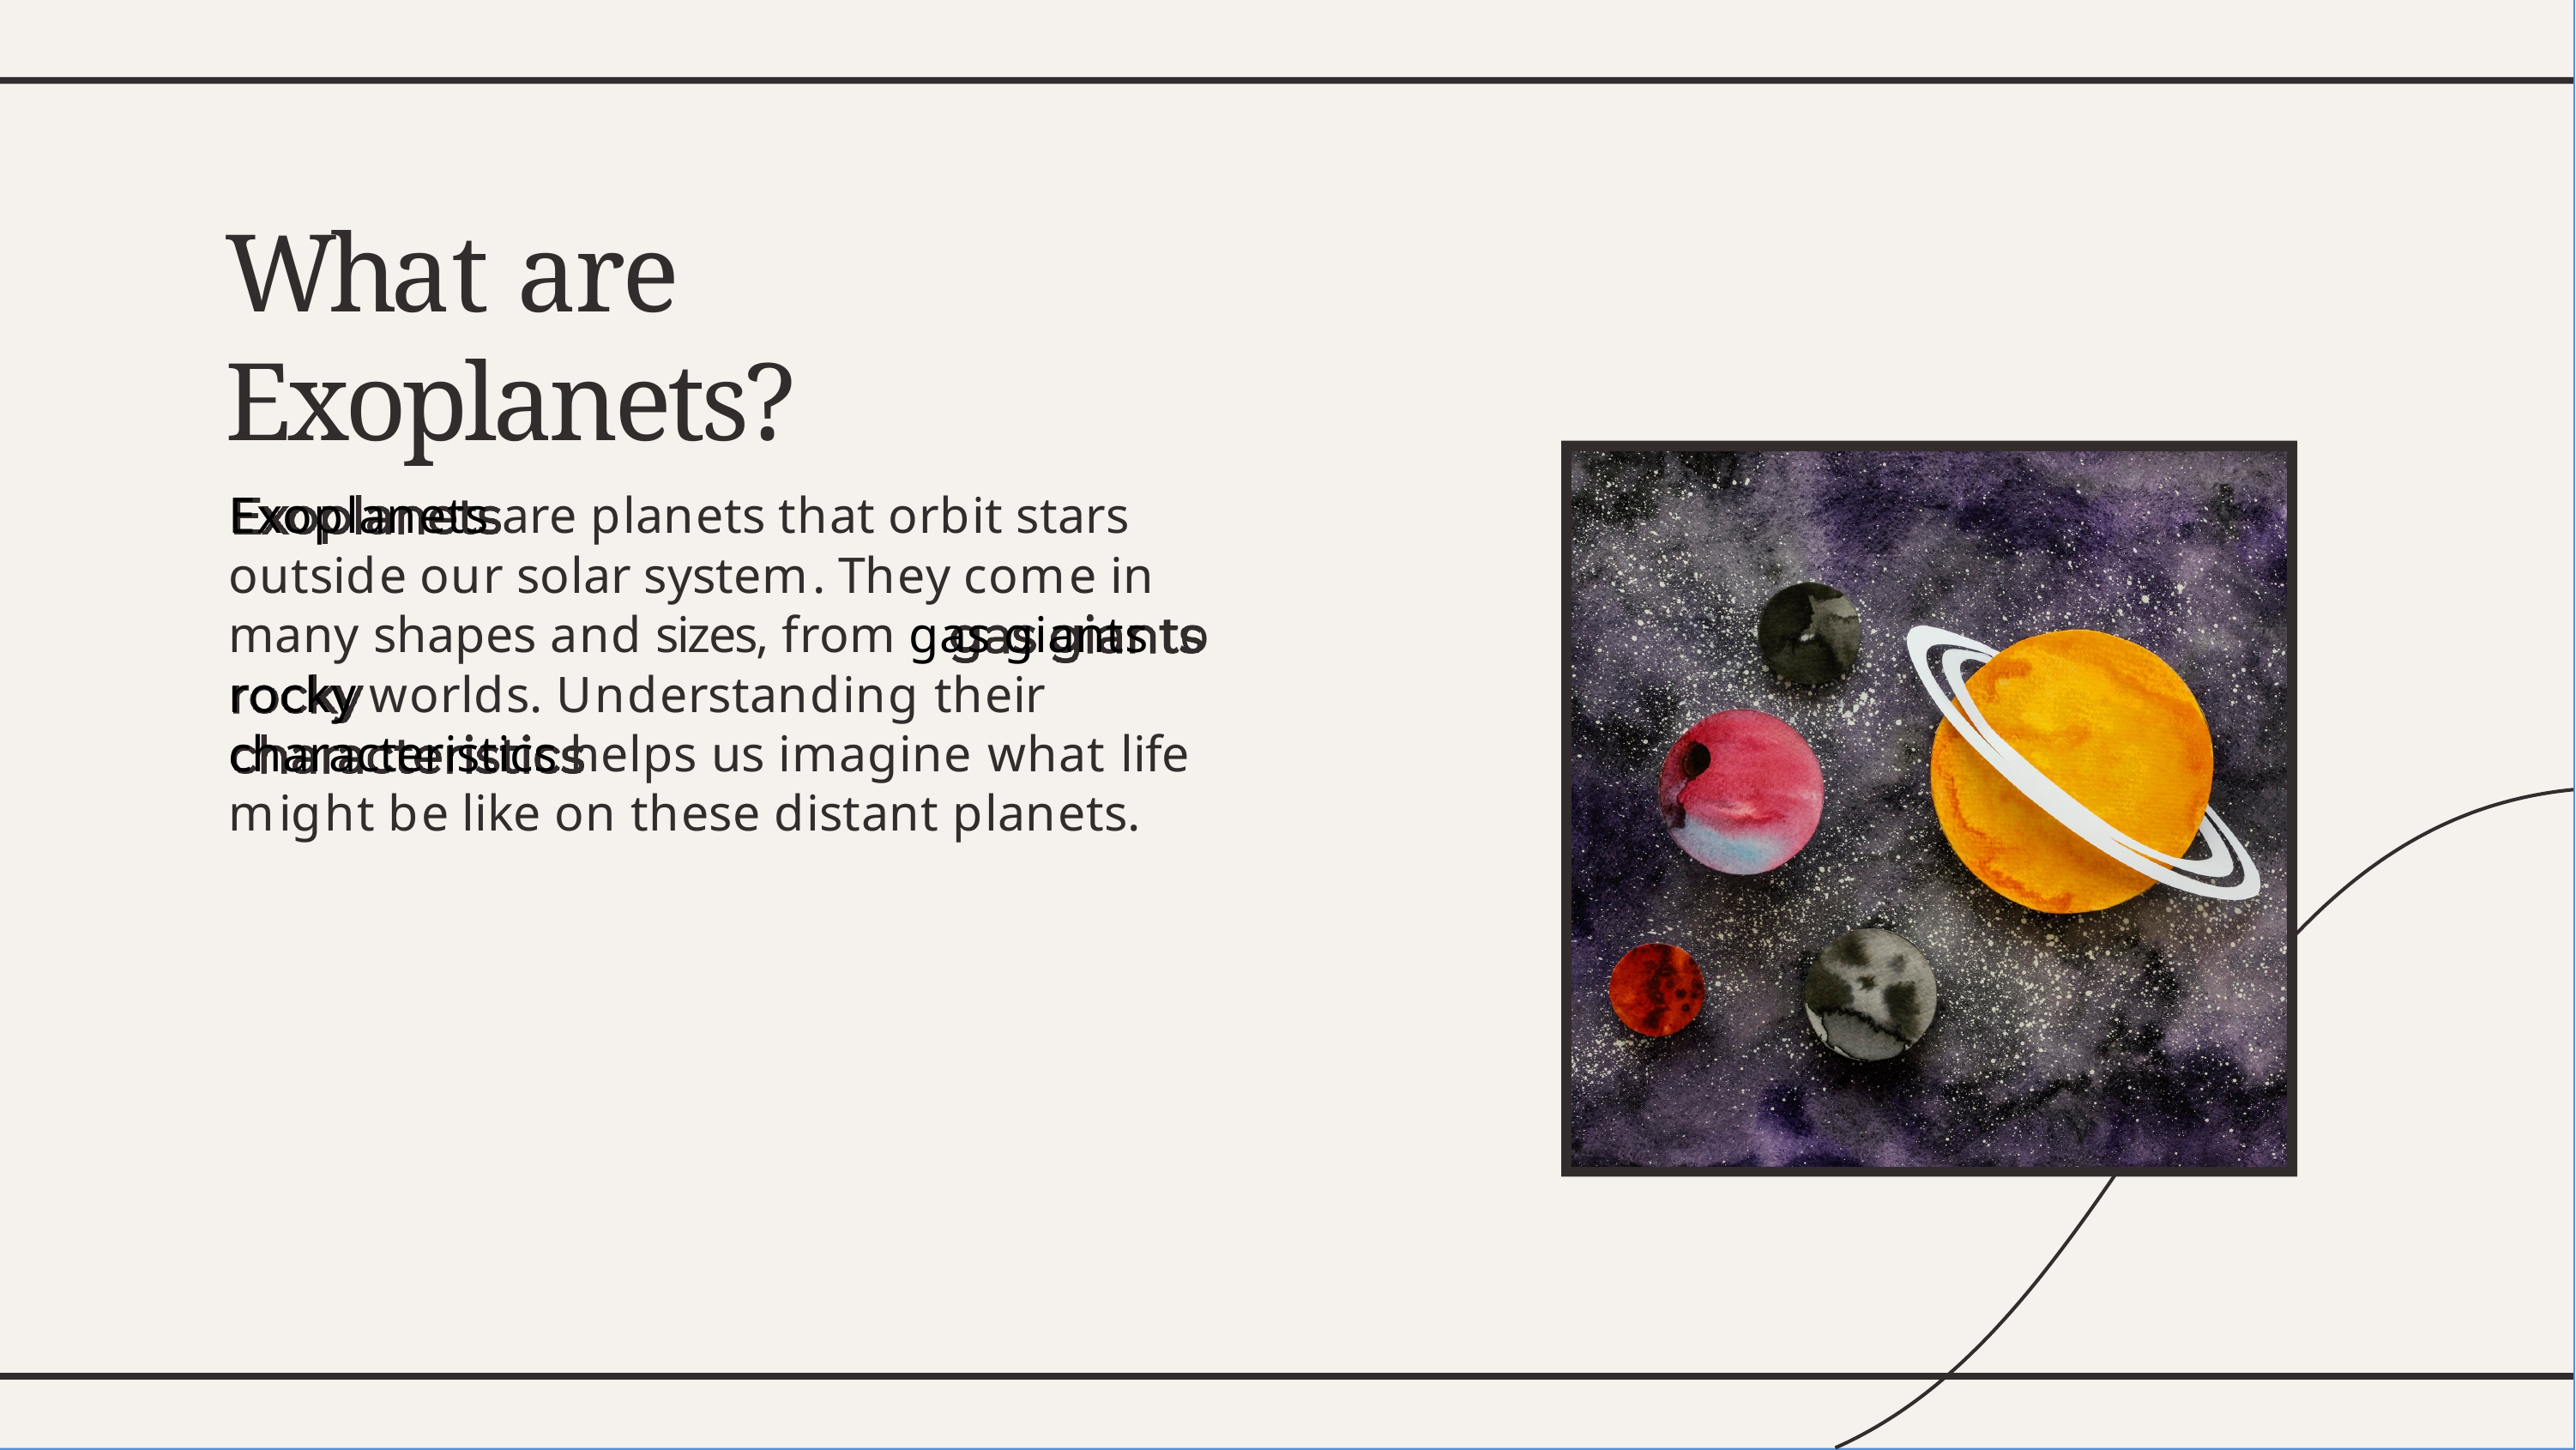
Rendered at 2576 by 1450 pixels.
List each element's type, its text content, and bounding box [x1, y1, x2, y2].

title What are Exoplanets? [223, 202, 1174, 463]
picture [233, 674, 364, 724]
text_box Exoplanets are planets that orbit stars outside our solar system. They come in many shapes and sizes, from gas giants to rocky worlds. Understanding their characteristics helps us imagine what life might be like on these distant planets. [226, 482, 1266, 842]
picture [233, 494, 501, 544]
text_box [1560, 440, 2576, 1450]
picture [231, 734, 584, 775]
text_box [0, 1373, 1556, 1380]
picture [950, 613, 1203, 663]
text_box [0, 76, 2573, 84]
